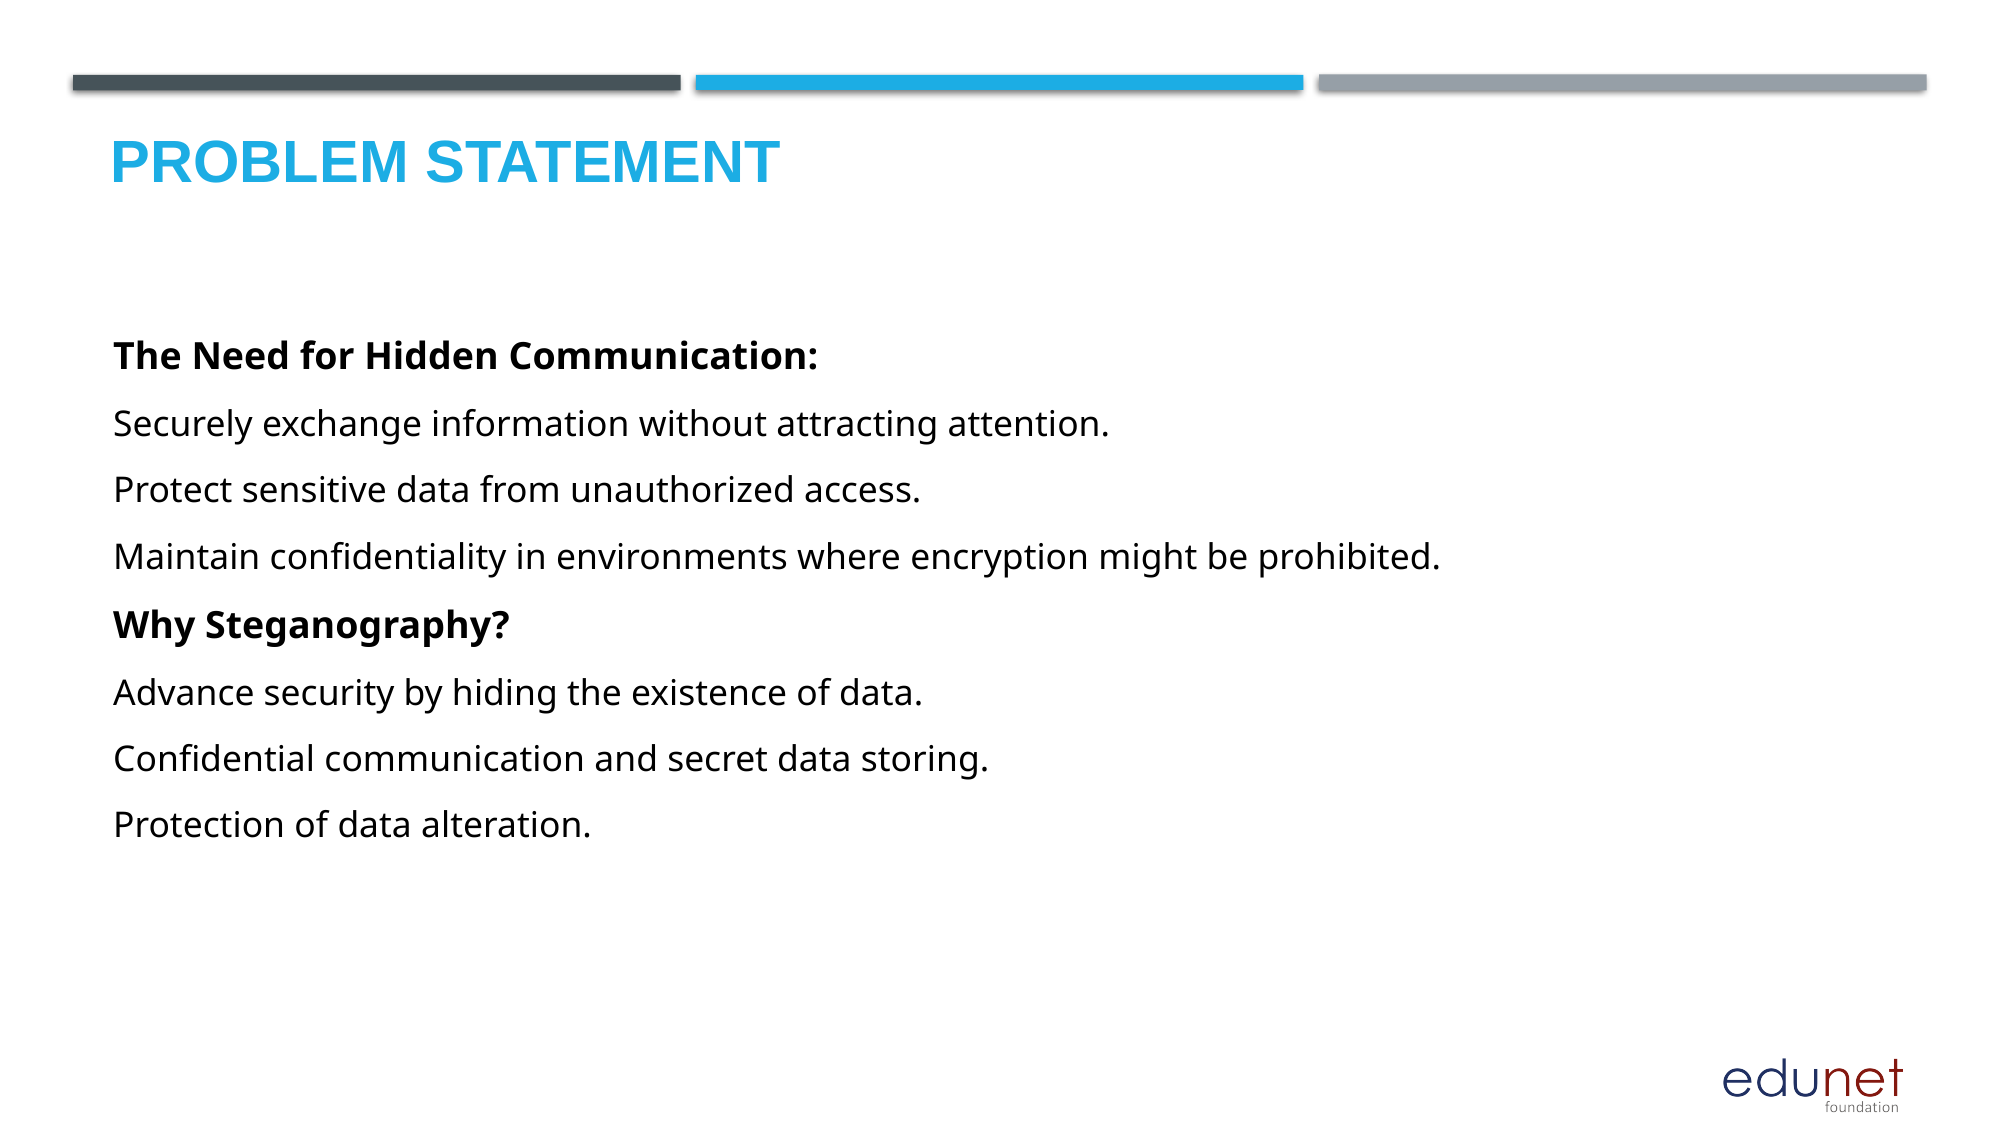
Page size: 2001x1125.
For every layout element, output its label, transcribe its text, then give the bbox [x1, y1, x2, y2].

list The Need for Hidden Communication: Securely exchange information without attracting attention. Protect sensitive data from unauthorized access. Maintain confidentiality in environments where encryption might be prohibited. Why Steganography? Advance security by hiding the existence of data. Confidential communication and secret data storing. Protection of data alteration. [98, 203, 1884, 970]
title Problem Statement [95, 115, 1905, 203]
picture [1719, 1056, 1905, 1116]
